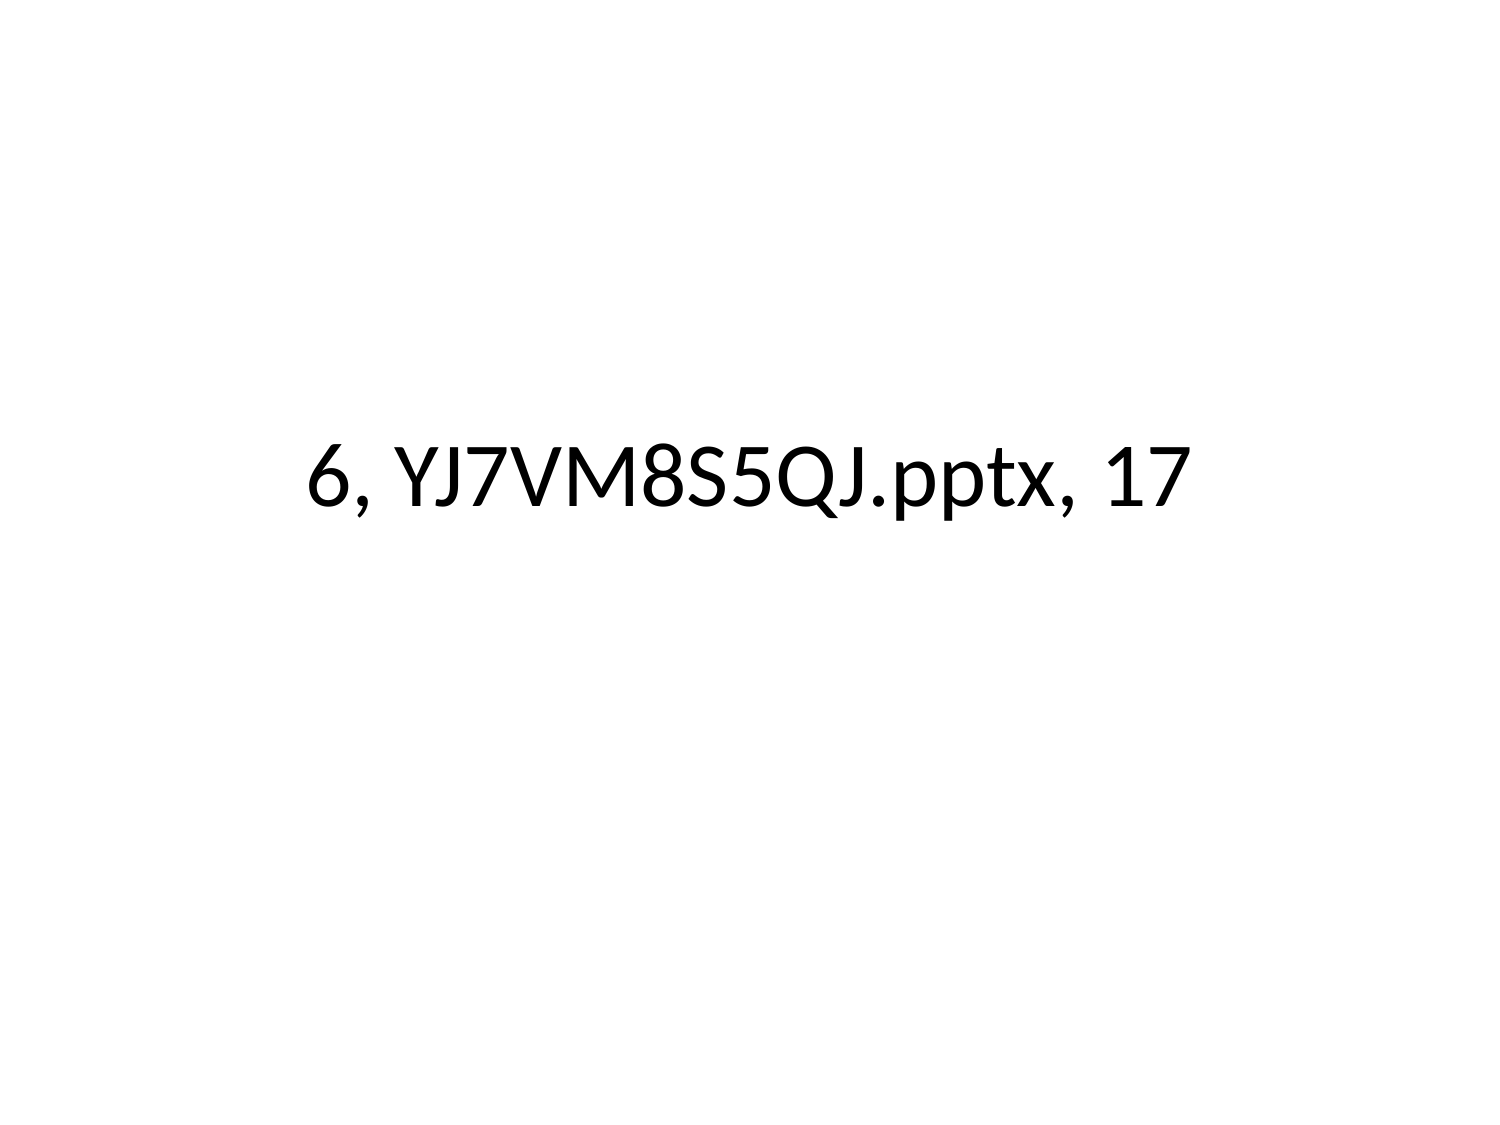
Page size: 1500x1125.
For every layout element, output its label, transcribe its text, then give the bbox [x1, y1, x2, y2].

title 6, YJ7VM8S5QJ.pptx, 17 [112, 349, 1388, 591]
